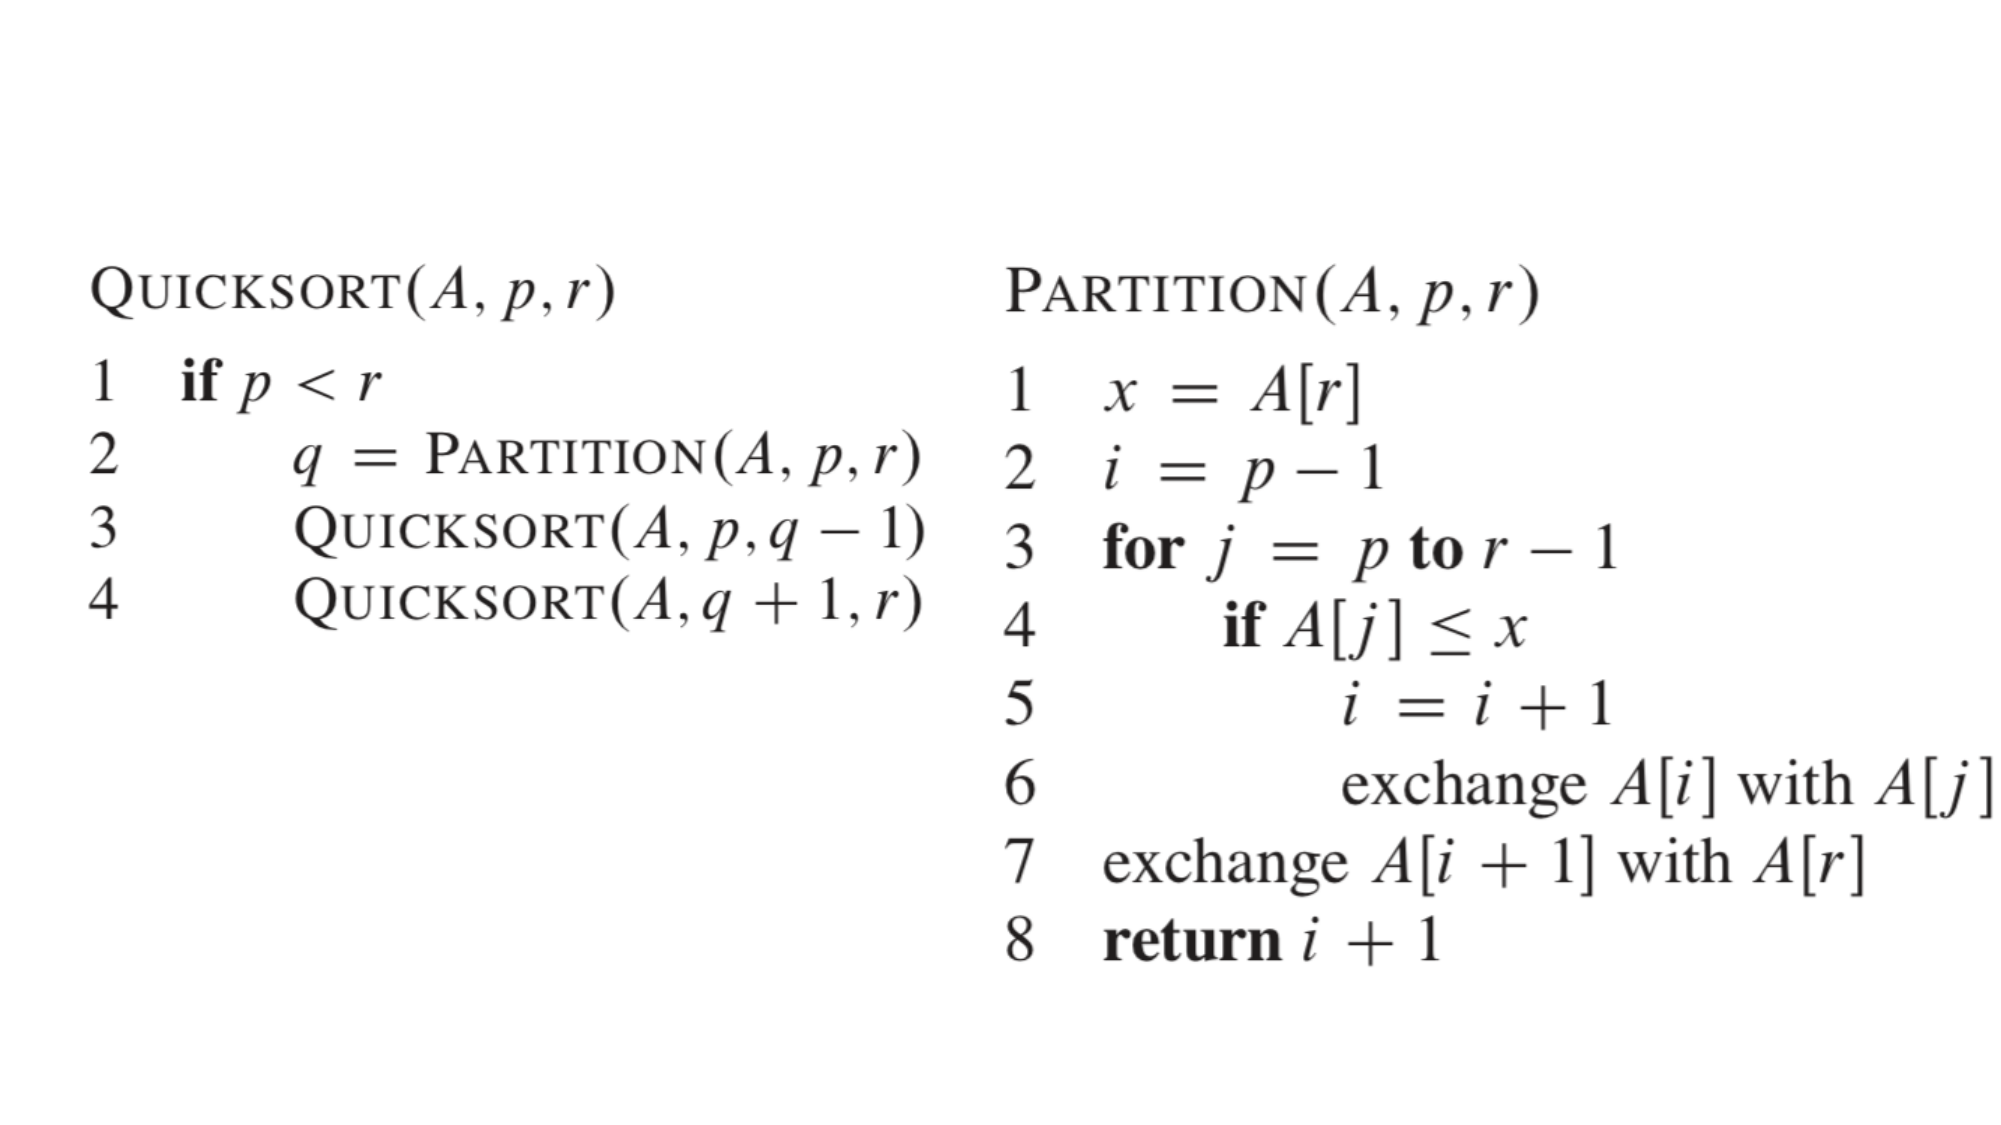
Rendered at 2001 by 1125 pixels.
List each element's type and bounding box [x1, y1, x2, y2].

picture [80, 262, 939, 640]
picture [999, 262, 2000, 968]
